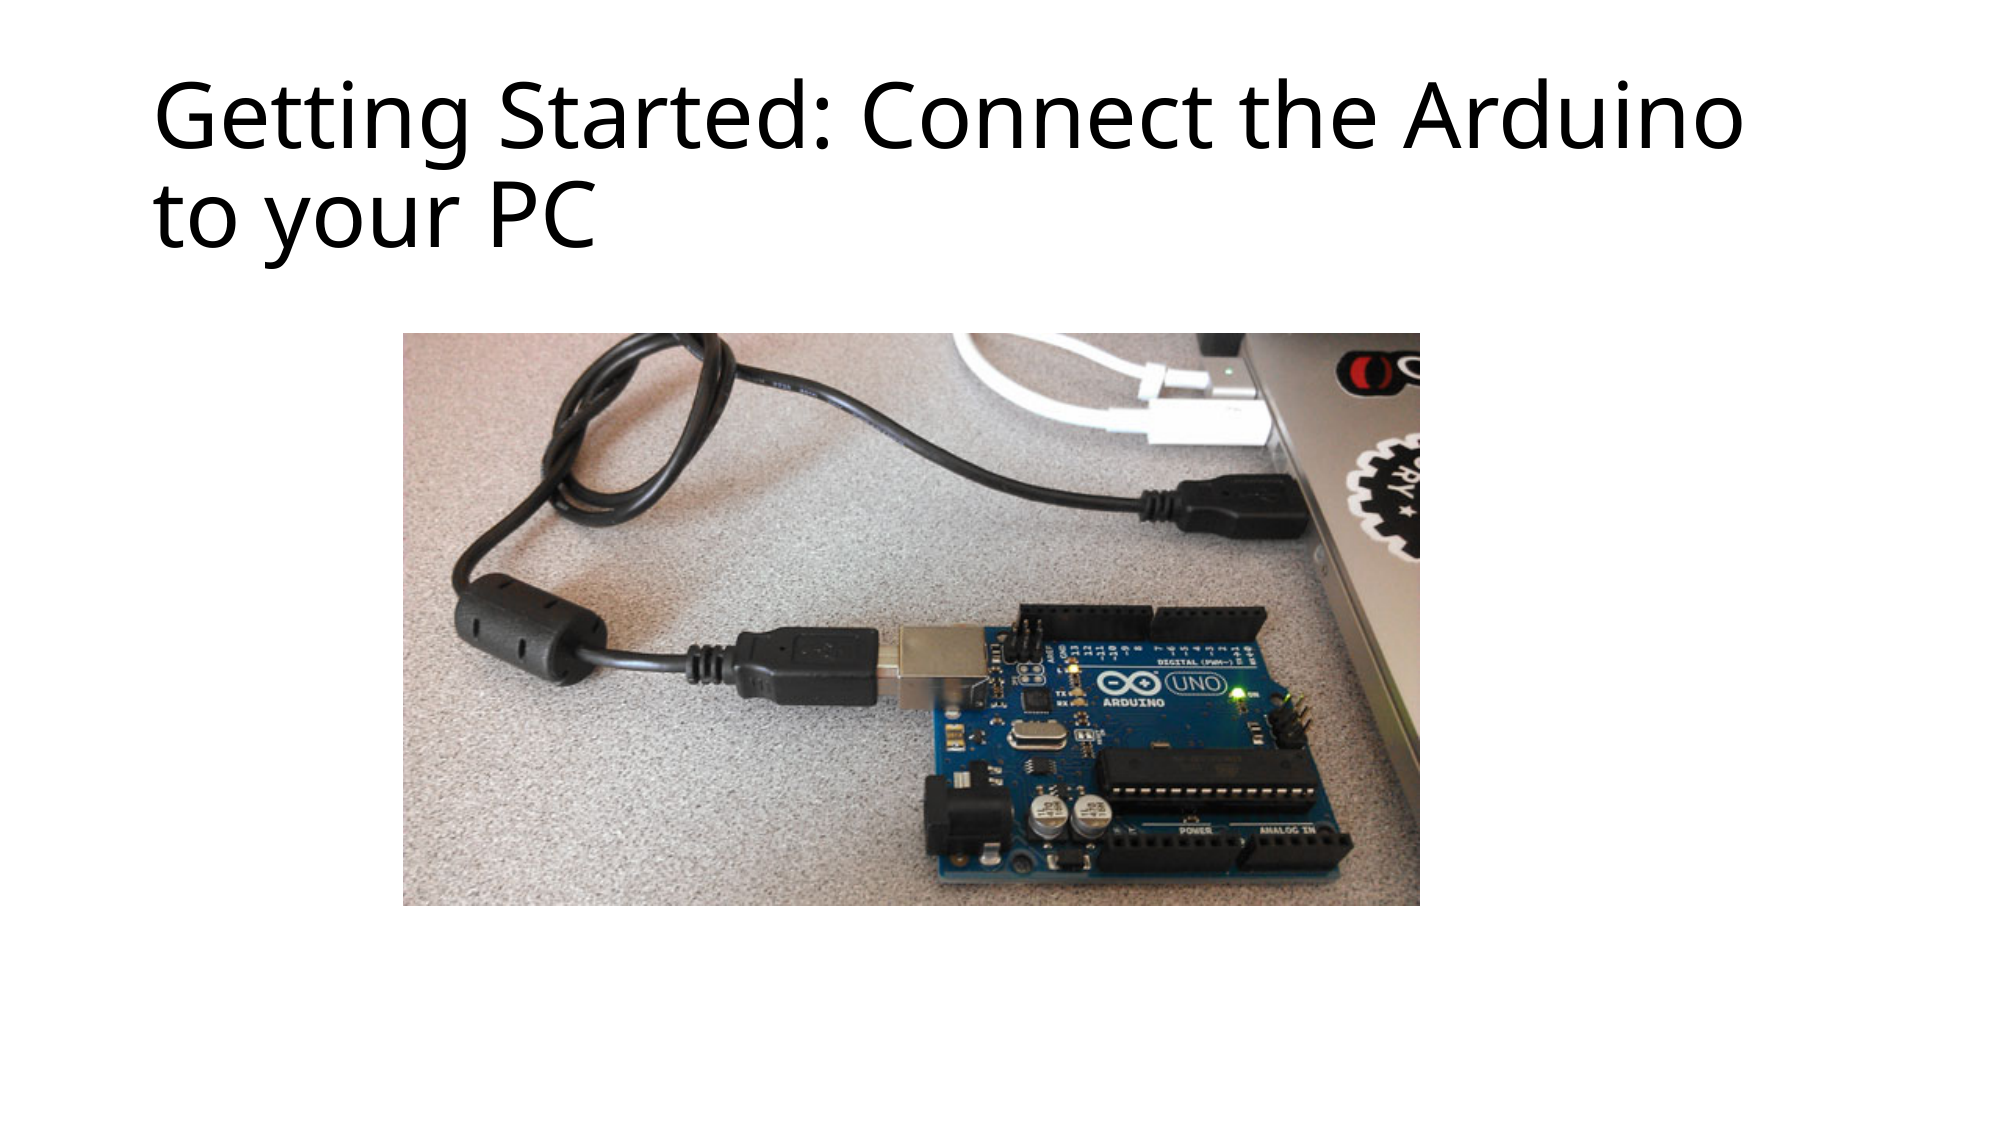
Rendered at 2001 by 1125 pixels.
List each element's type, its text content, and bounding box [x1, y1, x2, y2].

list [403, 333, 1420, 906]
title Getting Started: Connect the Arduino to your PC [137, 59, 1863, 278]
